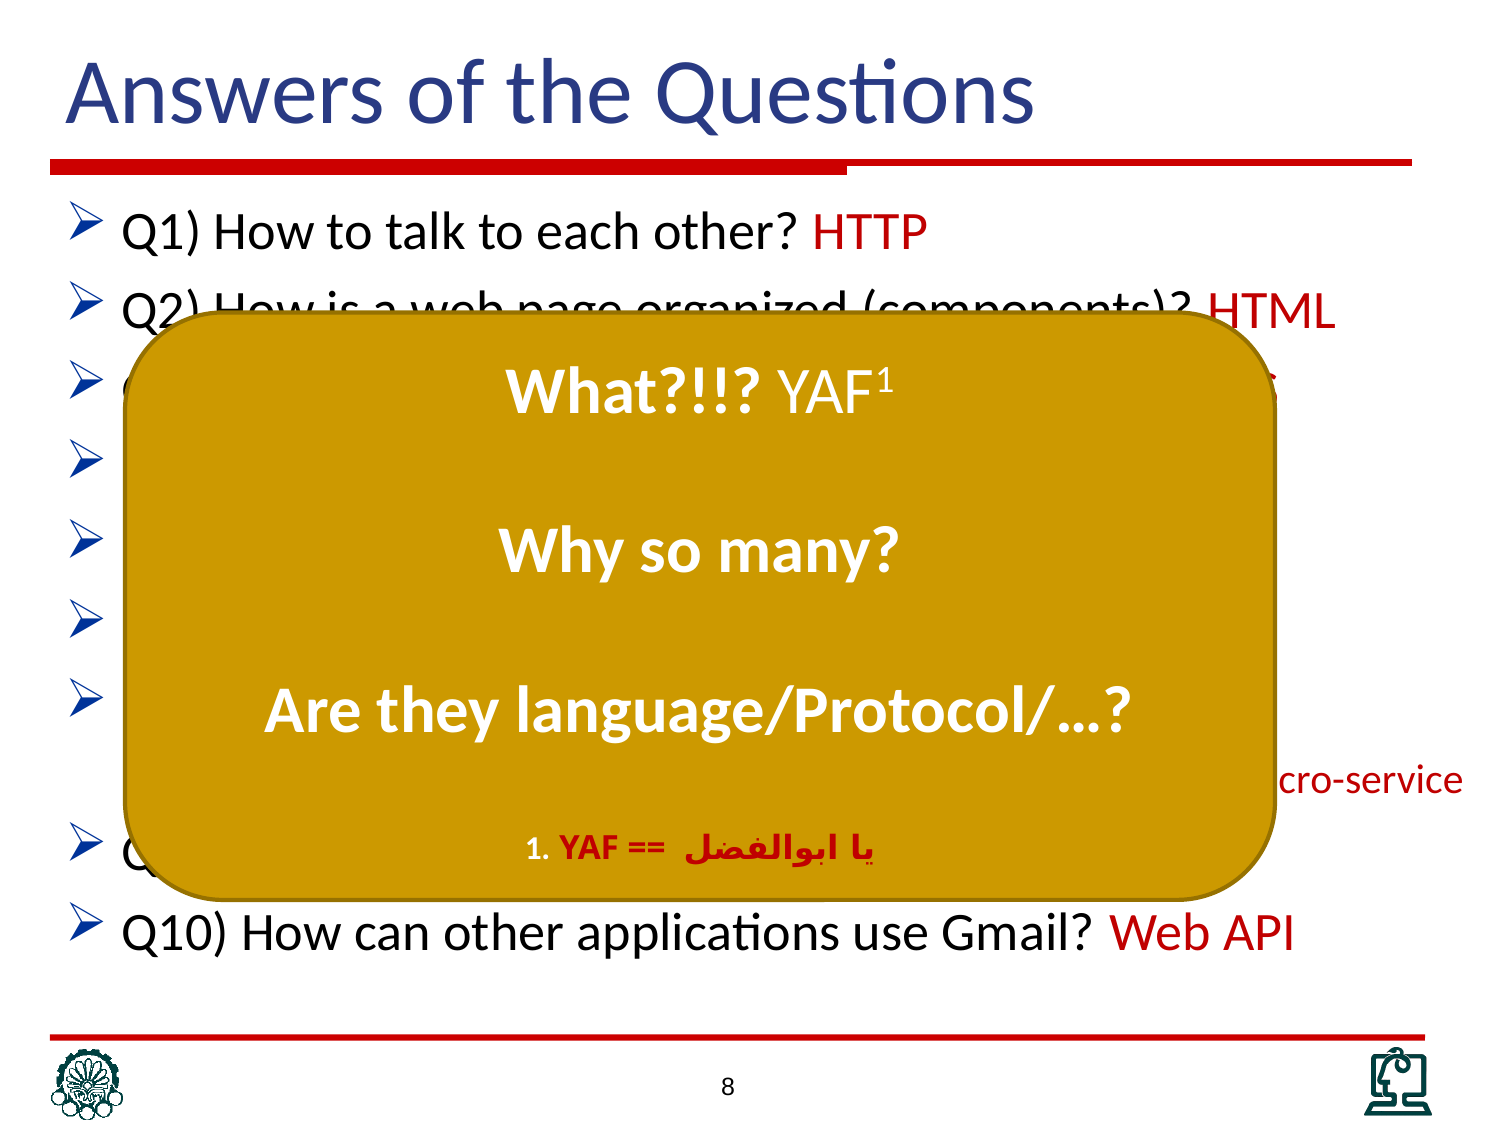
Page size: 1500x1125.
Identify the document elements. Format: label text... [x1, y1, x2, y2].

list Q1) How to talk to each other? HTTP Q2) How is a web page organized (components)? HTML Q3) How is presentation of web page described? CSS Q4) How does web page interact with users? JS Q5) How to update a portion of web page? Ajax Q6) How is transferred data encoded? XML & JSON Q7) How does server process client’s requests? PHP Q8) How are complex/big web applications developed? 3-Tier/Micro-service Q9) How does Gmail offline work? Off-Line App Q10) How can other applications use Gmail? Web API [49, 187, 1500, 1038]
picture [50, 1047, 125, 1122]
picture [1362, 1045, 1438, 1119]
text_box What?!!? YAF1 Why so many? Are they language/Protocol/…? 1. YAF == یا ابوالفضل [122, 310, 1278, 903]
slide_number 8 [649, 1062, 751, 1103]
title Answers of the Questions [49, 24, 1438, 151]
